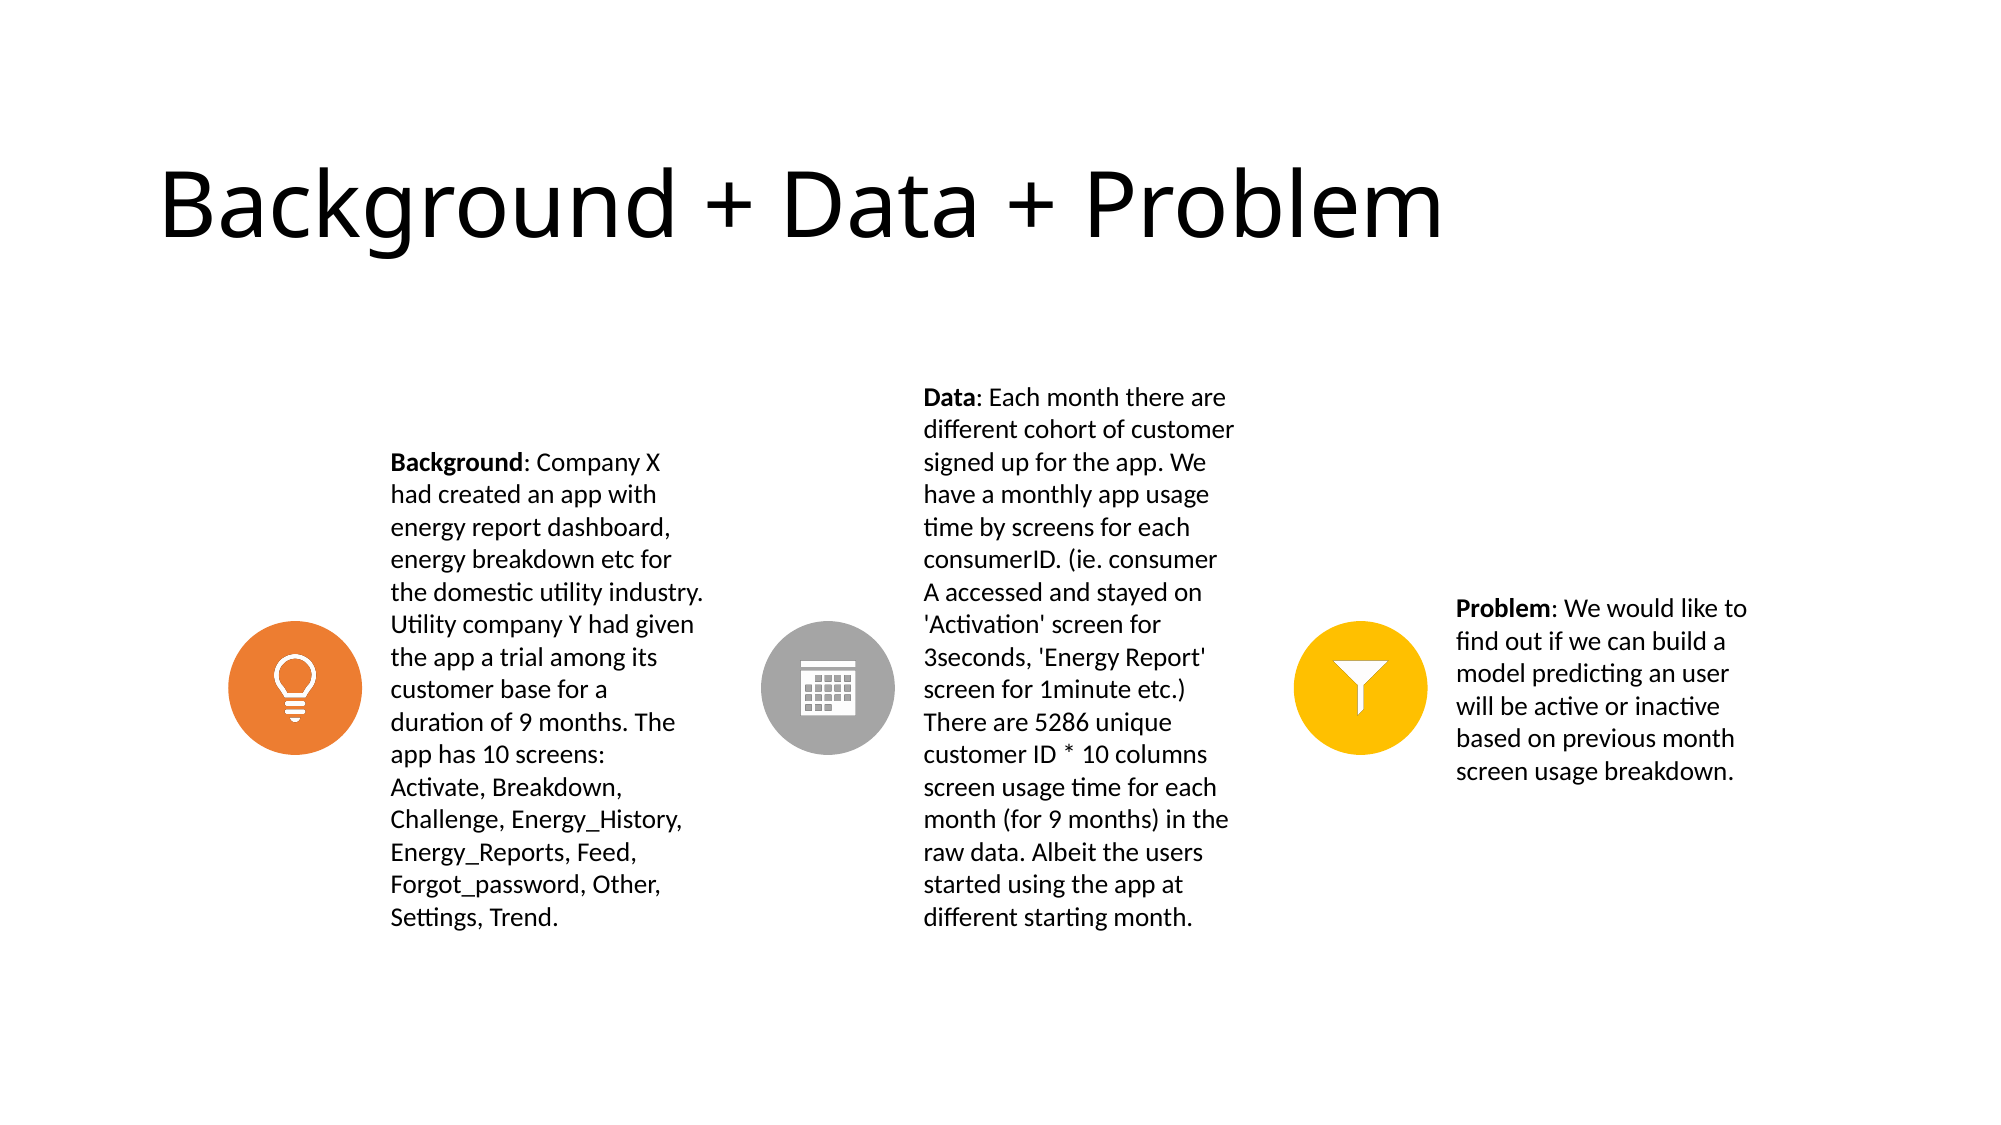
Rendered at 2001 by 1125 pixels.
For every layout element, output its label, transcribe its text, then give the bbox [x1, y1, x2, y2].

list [164, 391, 1836, 985]
title Background + Data + Problem [142, 99, 1858, 317]
